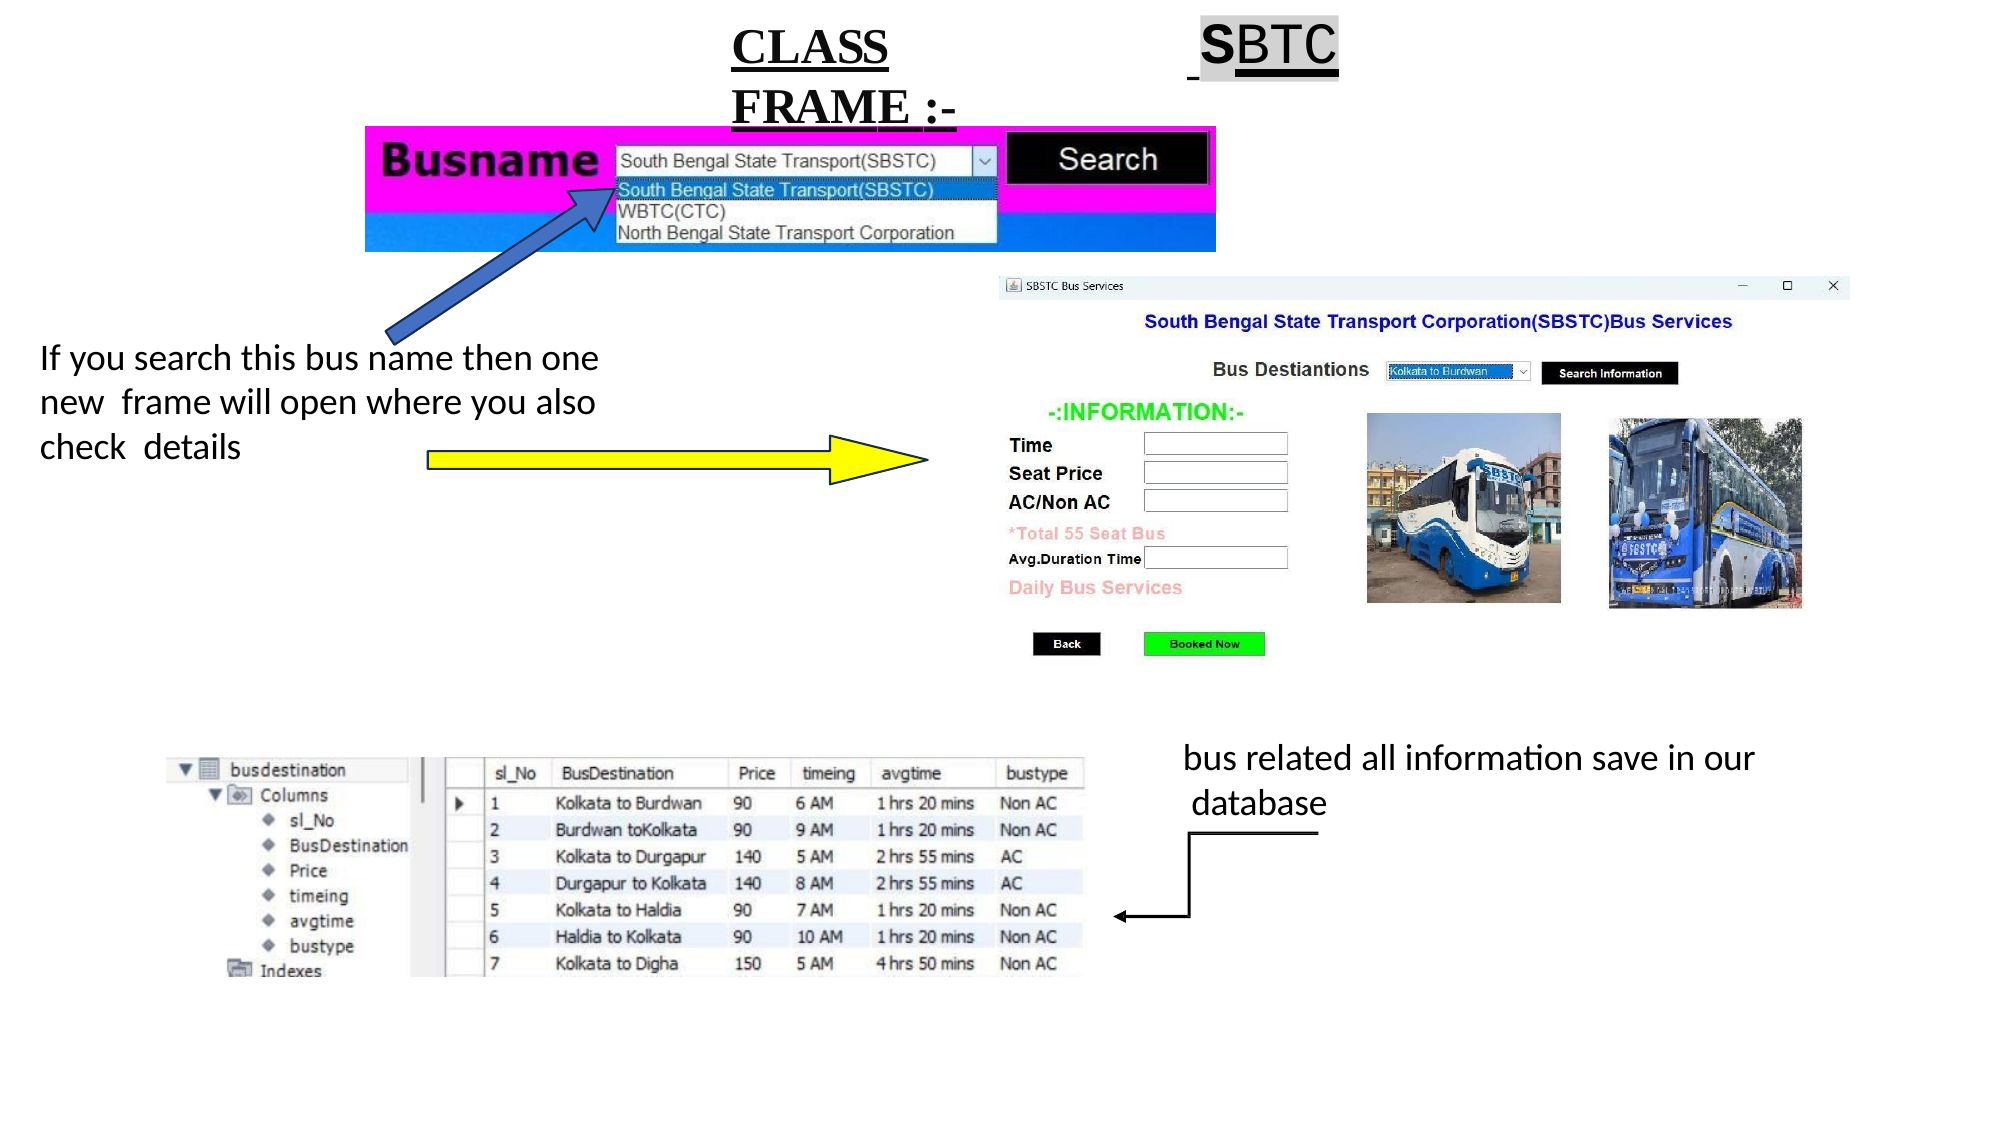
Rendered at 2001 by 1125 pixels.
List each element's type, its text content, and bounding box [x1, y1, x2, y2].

text_box CLASS FRAME :- [729, 11, 1113, 125]
picture [165, 757, 1087, 977]
title SBTC [1198, 3, 1341, 125]
text_box [1187, 76, 1198, 81]
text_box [365, 126, 1851, 666]
text_box If you search this bus name then one new frame will open where you also check details [37, 329, 360, 468]
text_box [1113, 831, 1319, 923]
text_box bus related all information save in our database [1180, 730, 1759, 824]
